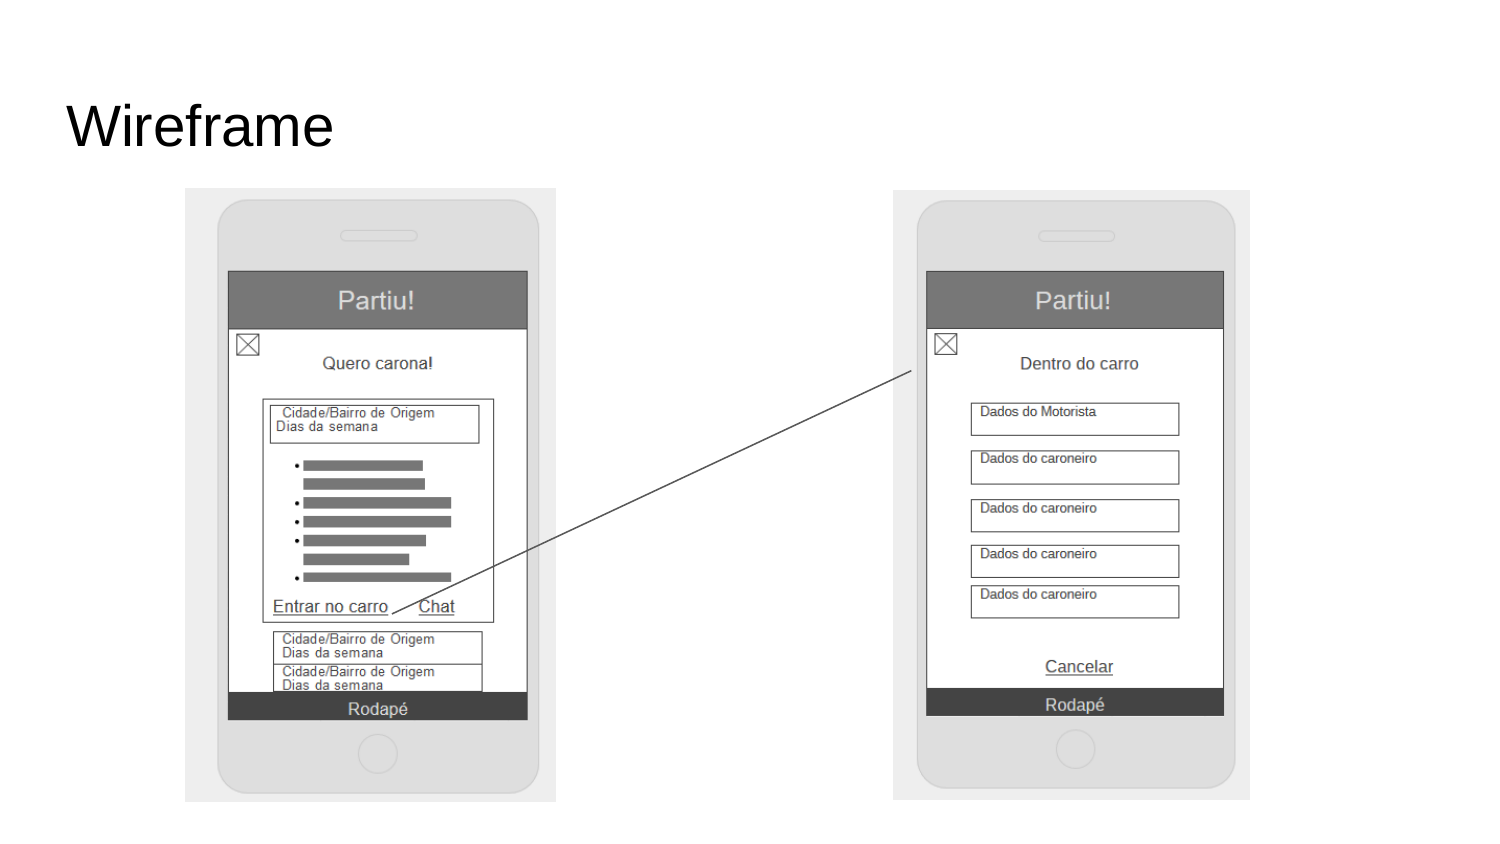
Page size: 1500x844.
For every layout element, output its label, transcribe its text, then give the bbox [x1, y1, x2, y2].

picture [184, 188, 556, 802]
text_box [391, 370, 912, 615]
picture [893, 190, 1251, 801]
title Wireframe [51, 72, 1449, 167]
